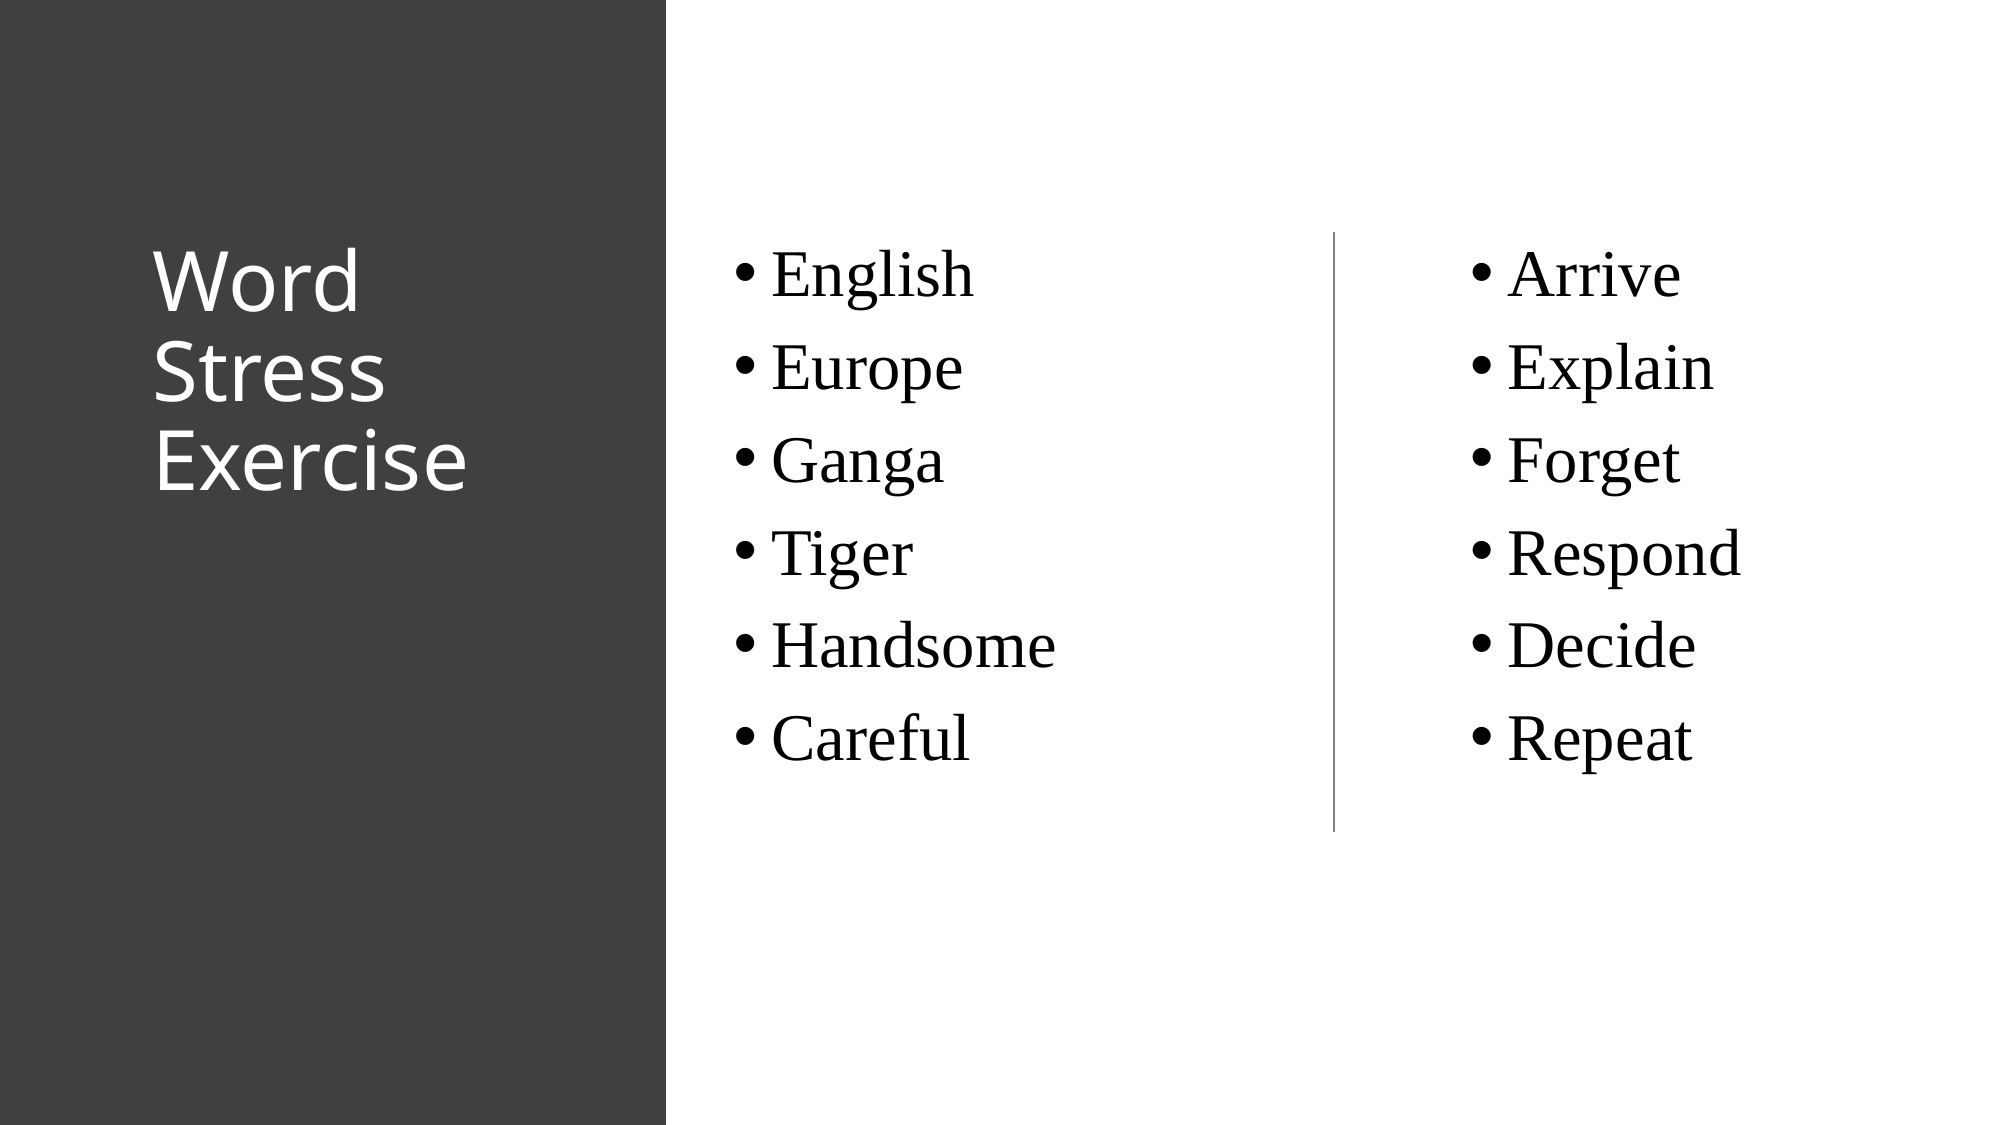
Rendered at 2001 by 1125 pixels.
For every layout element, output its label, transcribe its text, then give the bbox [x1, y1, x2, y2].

title Word Stress Exercise [137, 231, 613, 948]
list English Europe Ganga Tiger Handsome Careful [718, 231, 1281, 948]
list Arrive Explain Forget Respond Decide Repeat [1455, 231, 1980, 948]
text_box [0, 0, 667, 1125]
